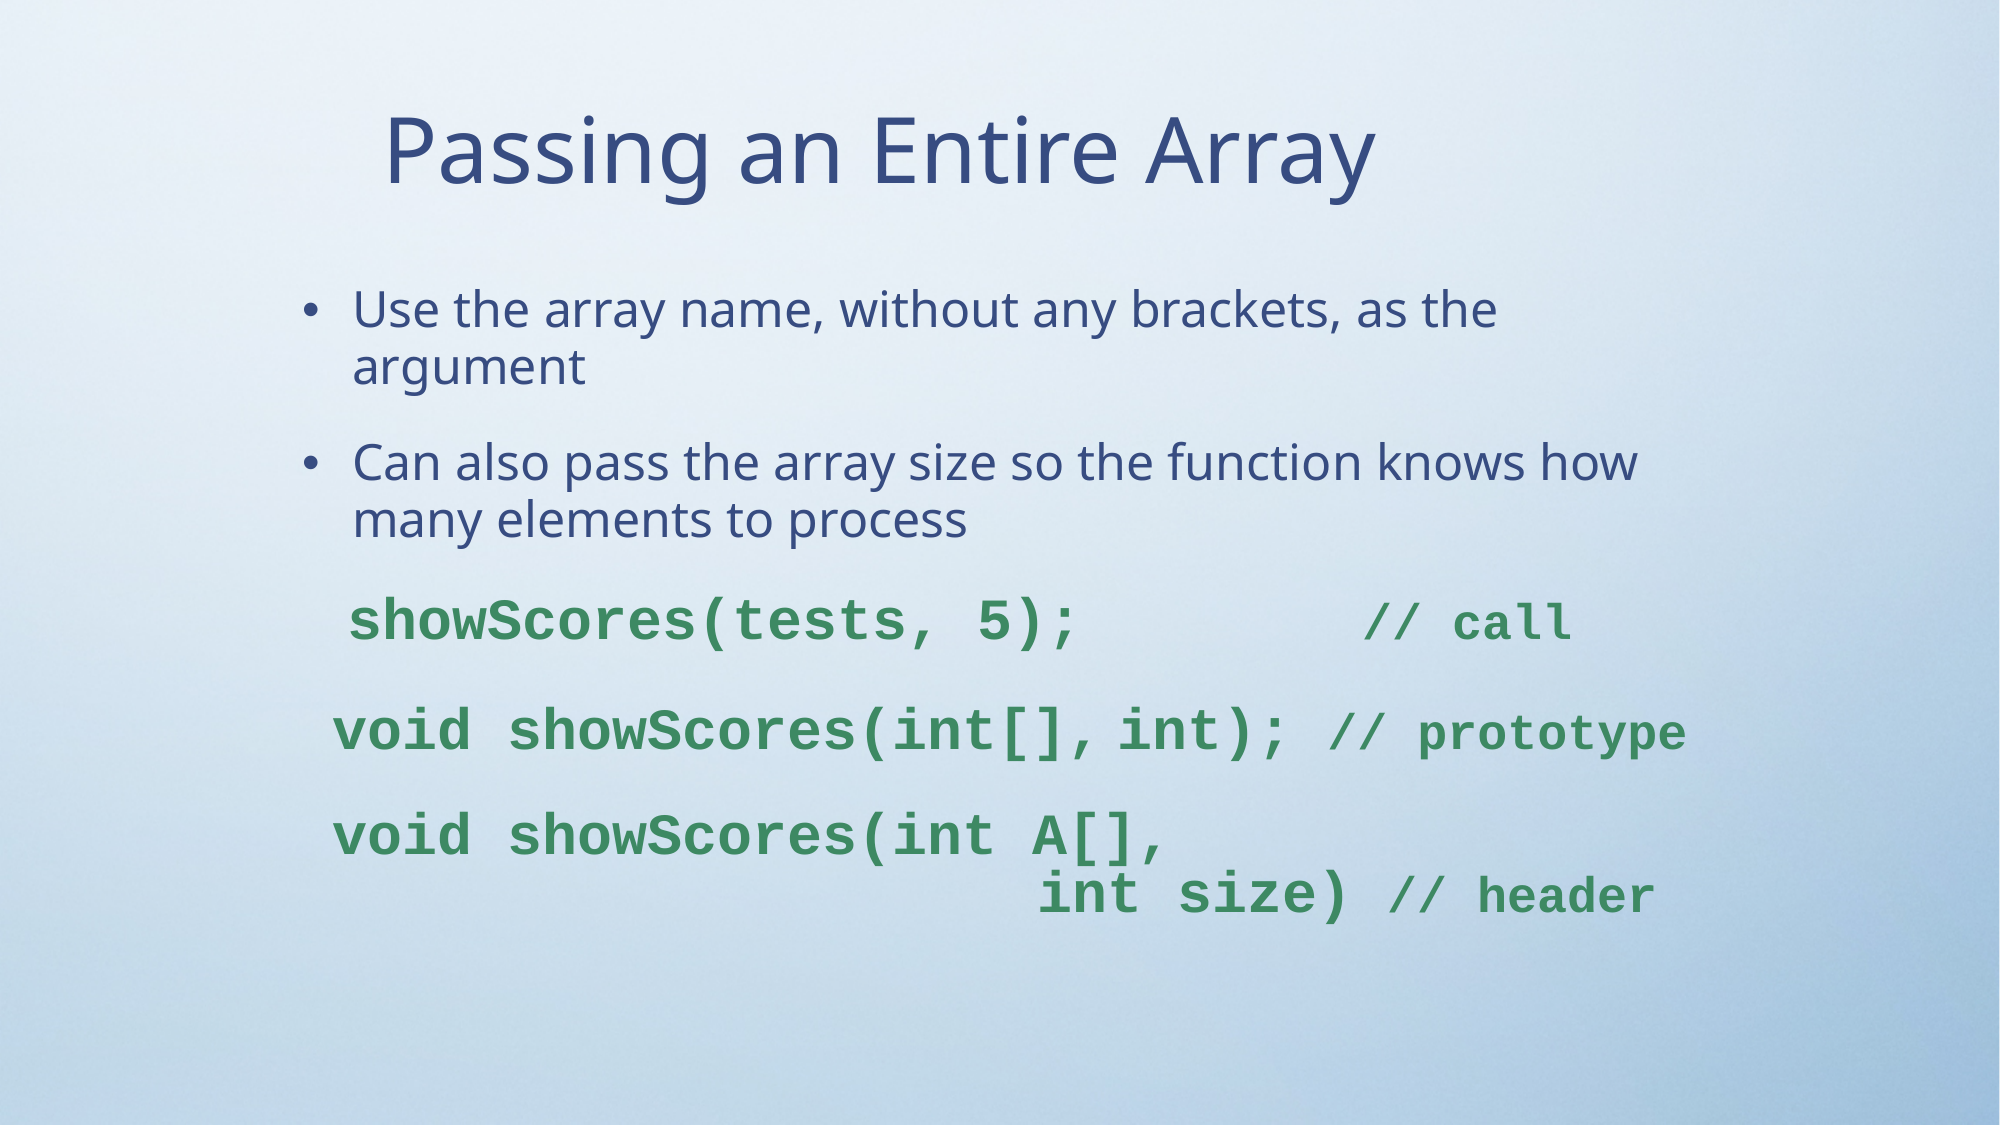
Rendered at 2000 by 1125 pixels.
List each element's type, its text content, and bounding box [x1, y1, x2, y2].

list Use the array name, without any brackets, as the argument Can also pass the array size so the function knows how many elements to process showScores(tests, 5); // call void showScores(int[], int); // prototype void showScores(int A[], int size) // header [287, 275, 1713, 1063]
title Passing an Entire Array [362, 62, 1638, 213]
picture [0, 0, 2000, 1125]
